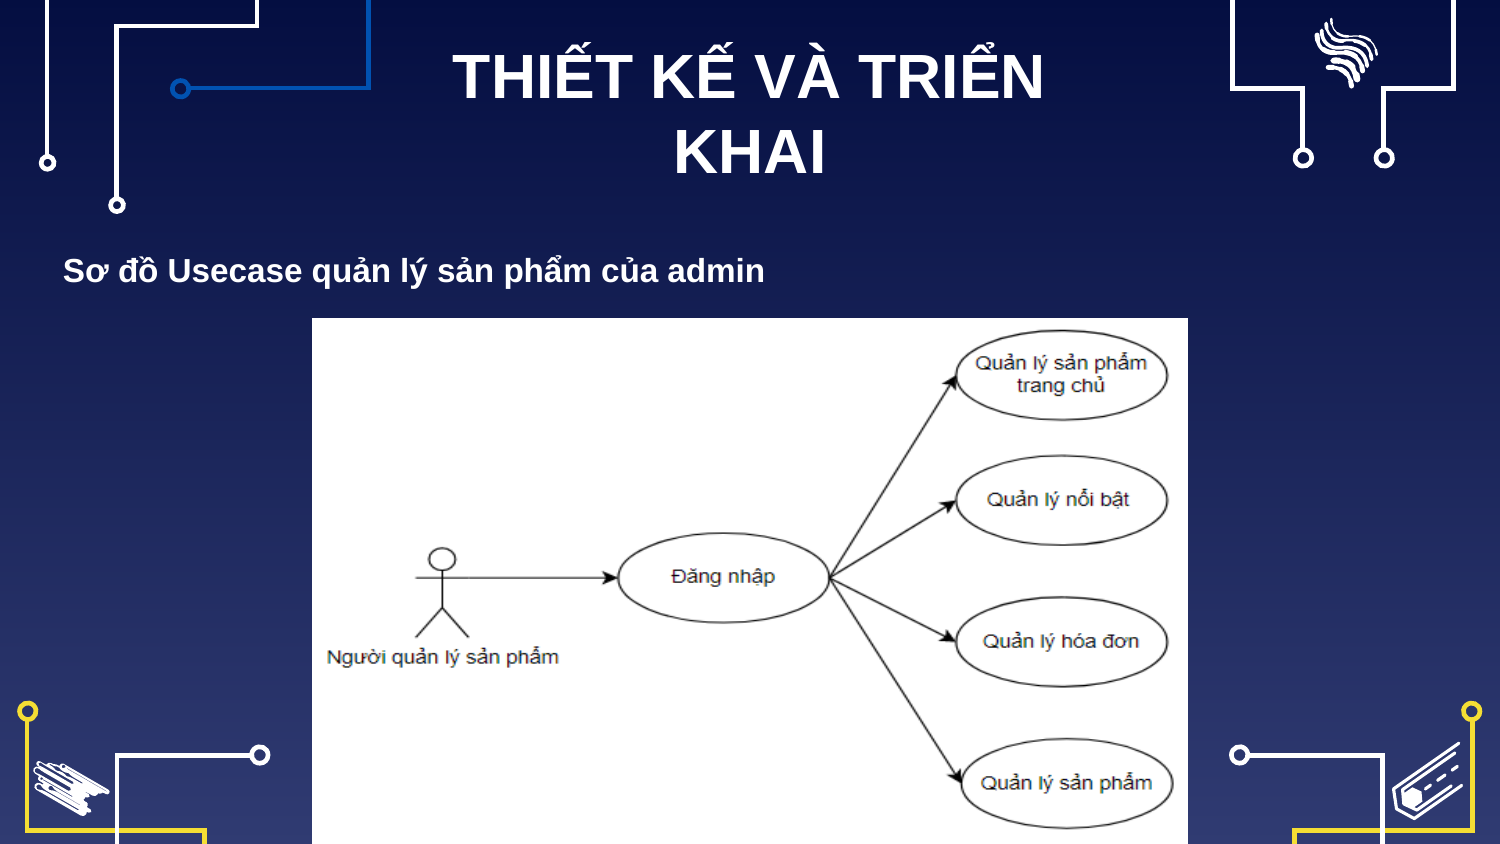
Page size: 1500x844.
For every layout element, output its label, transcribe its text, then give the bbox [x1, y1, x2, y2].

text_box Sơ đồ Usecase quản lý sản phẩm của admin [48, 241, 861, 297]
picture [312, 318, 1188, 844]
text_box [33, 761, 110, 816]
text_box THIẾT KẾ VÀ TRIỂN KHAI [408, 61, 1092, 162]
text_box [1391, 741, 1464, 821]
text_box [1314, 17, 1379, 89]
